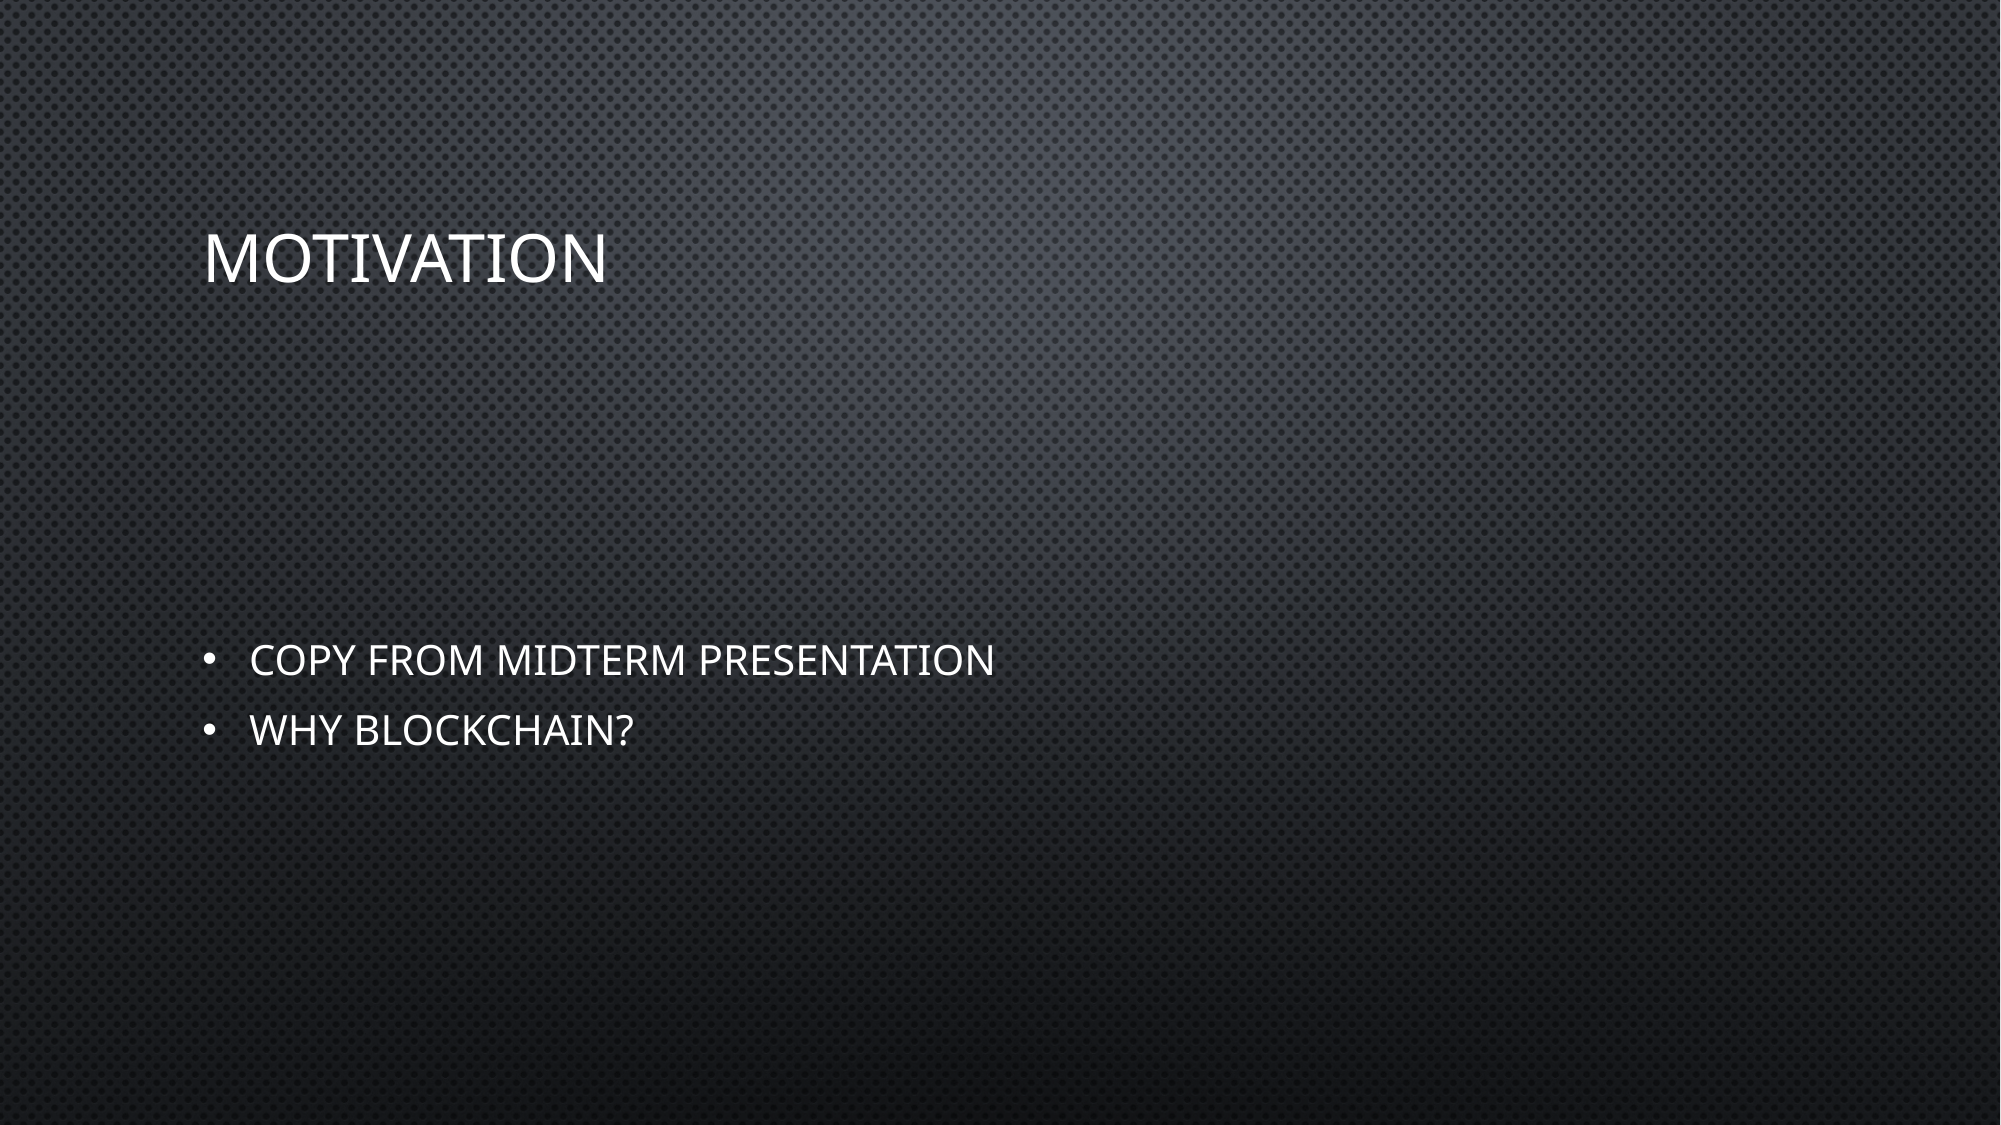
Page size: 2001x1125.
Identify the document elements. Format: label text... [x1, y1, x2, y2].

list Copy from midterm presentation Why Blockchain? [187, 437, 1813, 950]
title Motivation [187, 99, 1813, 413]
